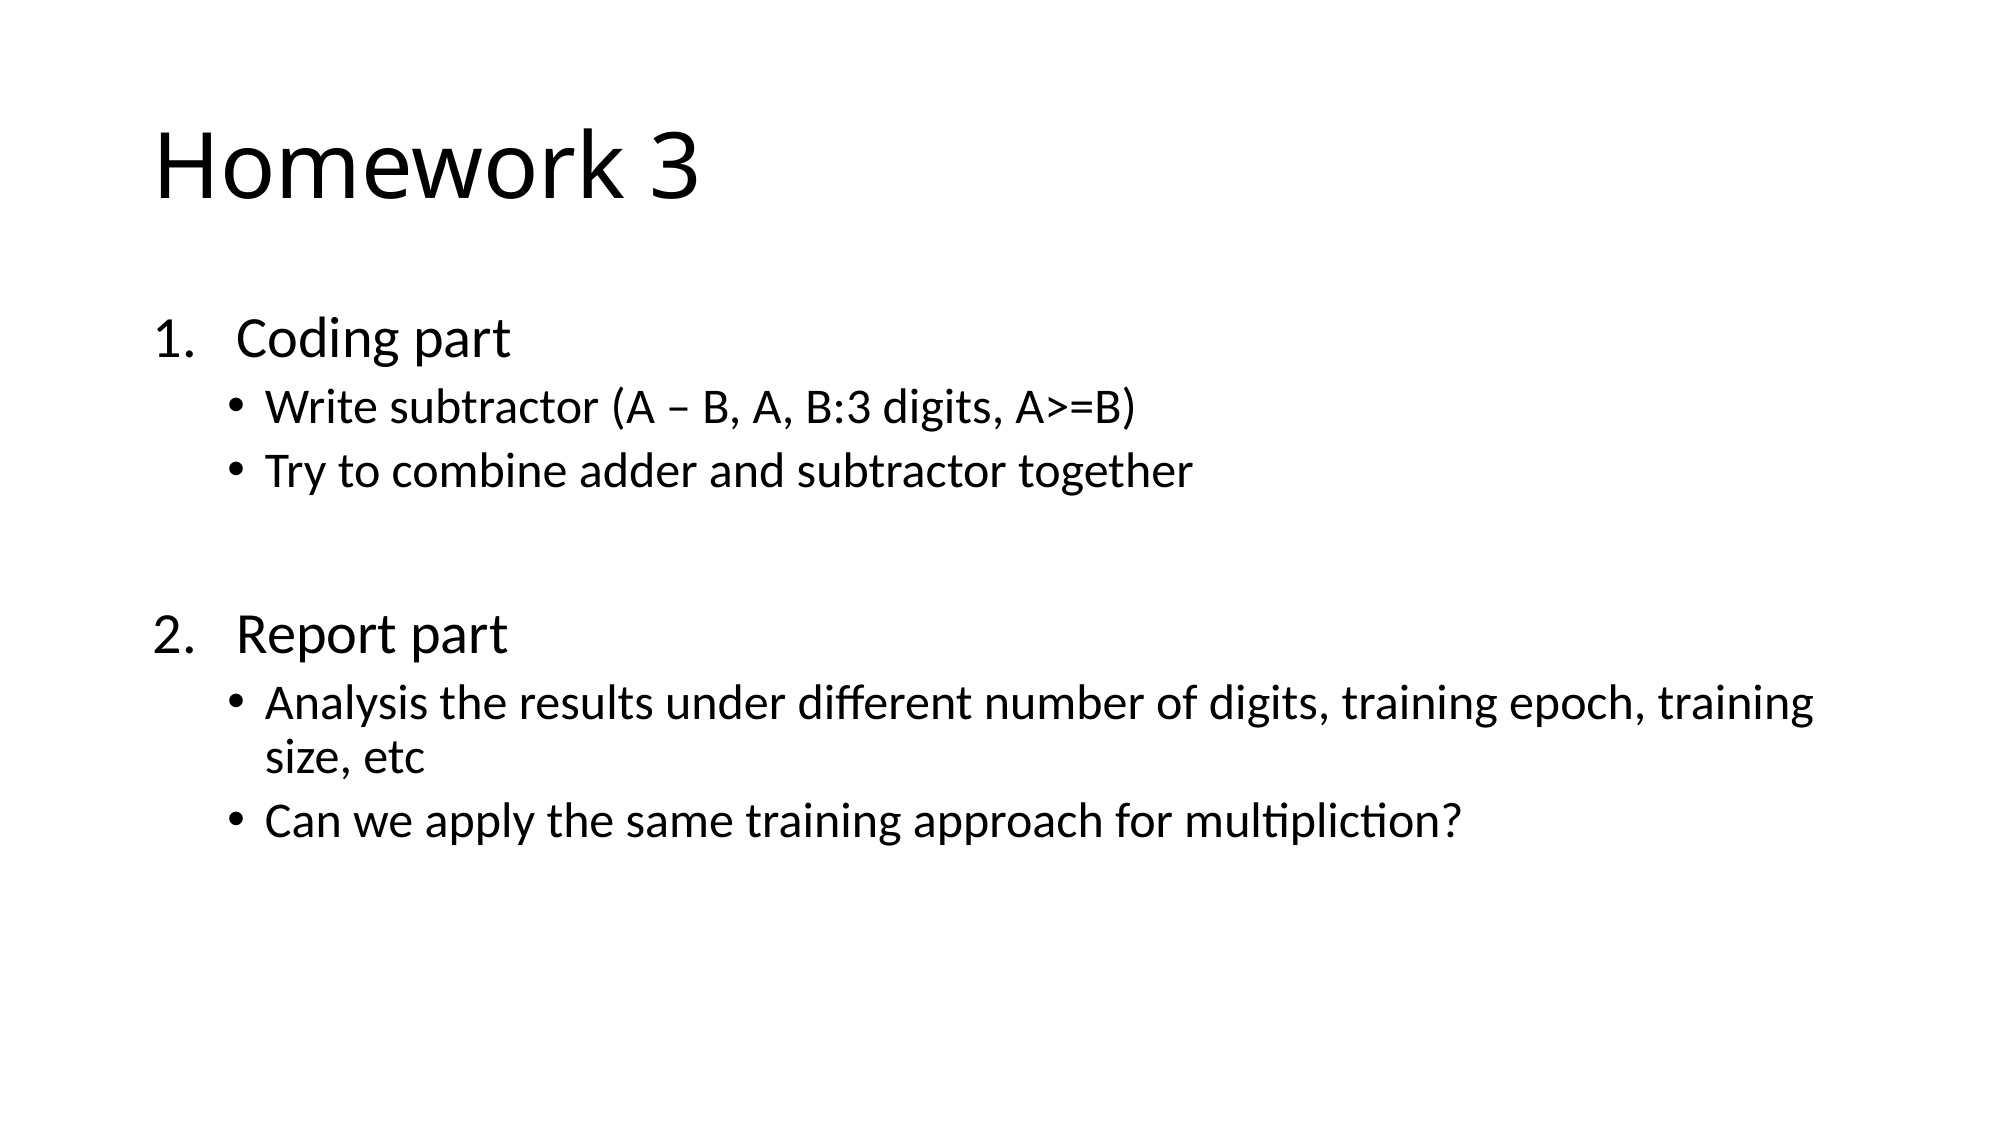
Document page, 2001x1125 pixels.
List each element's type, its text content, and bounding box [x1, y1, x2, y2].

list Coding part Write subtractor (A – B, A, B:3 digits, A>=B) Try to combine adder and subtractor together Report part Analysis the results under different number of digits, training epoch, training size, etc Can we apply the same training approach for multipliction? [137, 299, 1863, 1014]
title Homework 3 [137, 59, 1863, 278]
